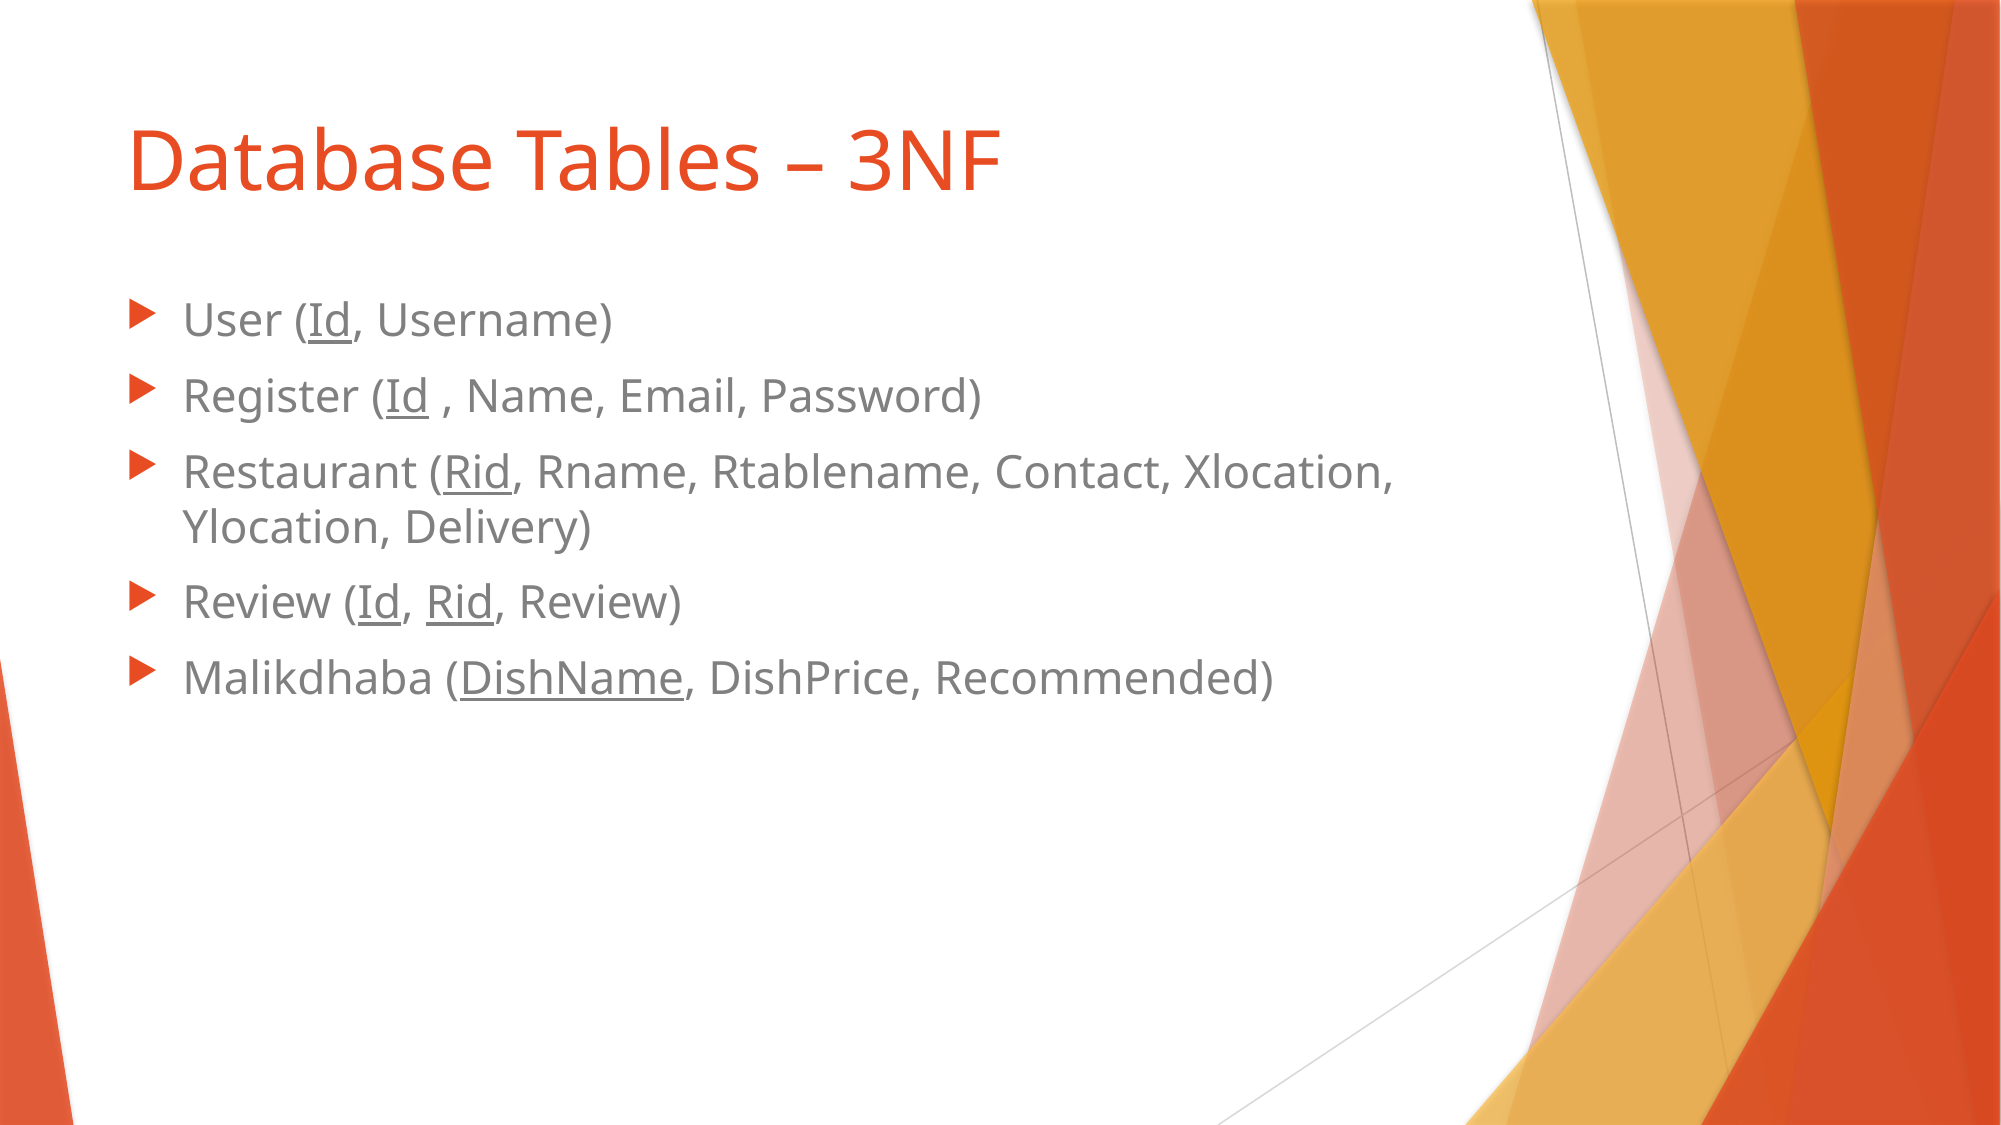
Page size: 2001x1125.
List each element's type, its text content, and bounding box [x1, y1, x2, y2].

list User (Id, Username) Register (Id , Name, Email, Password) Restaurant (Rid, Rname, Rtablename, Contact, Xlocation, Ylocation, Delivery) Review (Id, Rid, Review) Malikdhaba (DishName, DishPrice, Recommended) [111, 317, 1522, 920]
title Database Tables – 3NF [111, 99, 1522, 317]
